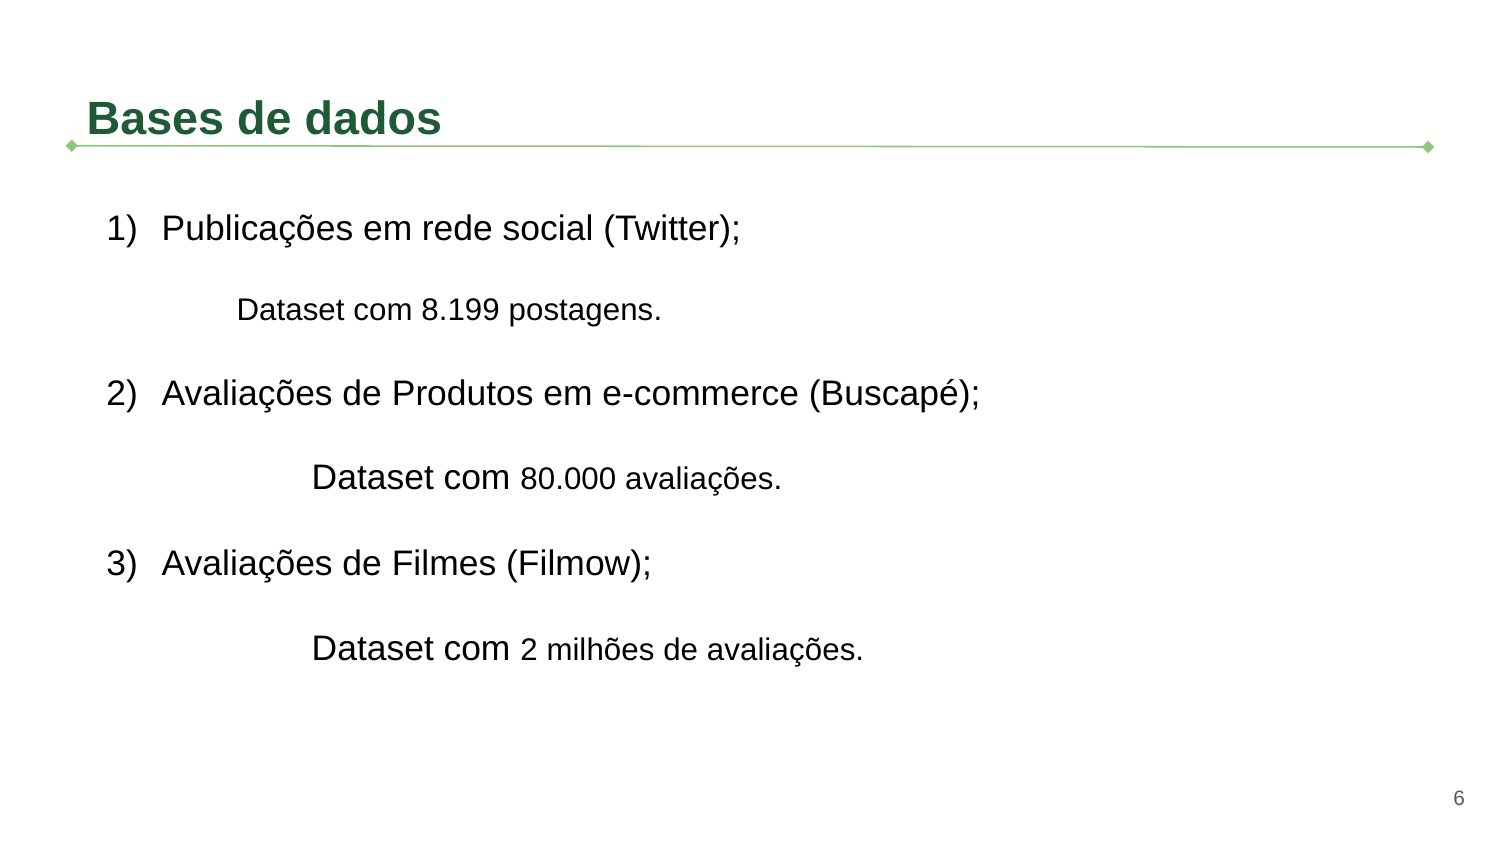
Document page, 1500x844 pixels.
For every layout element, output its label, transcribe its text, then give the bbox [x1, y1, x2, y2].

slide_number ‹#› [1389, 764, 1480, 830]
title Bases de dados [71, 72, 1449, 167]
list Publicações em rede social (Twitter); Dataset com 8.199 postagens. Avaliações de Produtos em e-commerce (Buscapé); Dataset com 80.000 avaliações. Avaliações de Filmes (Filmow); Dataset com 2 milhões de avaliações. [71, 154, 1429, 796]
